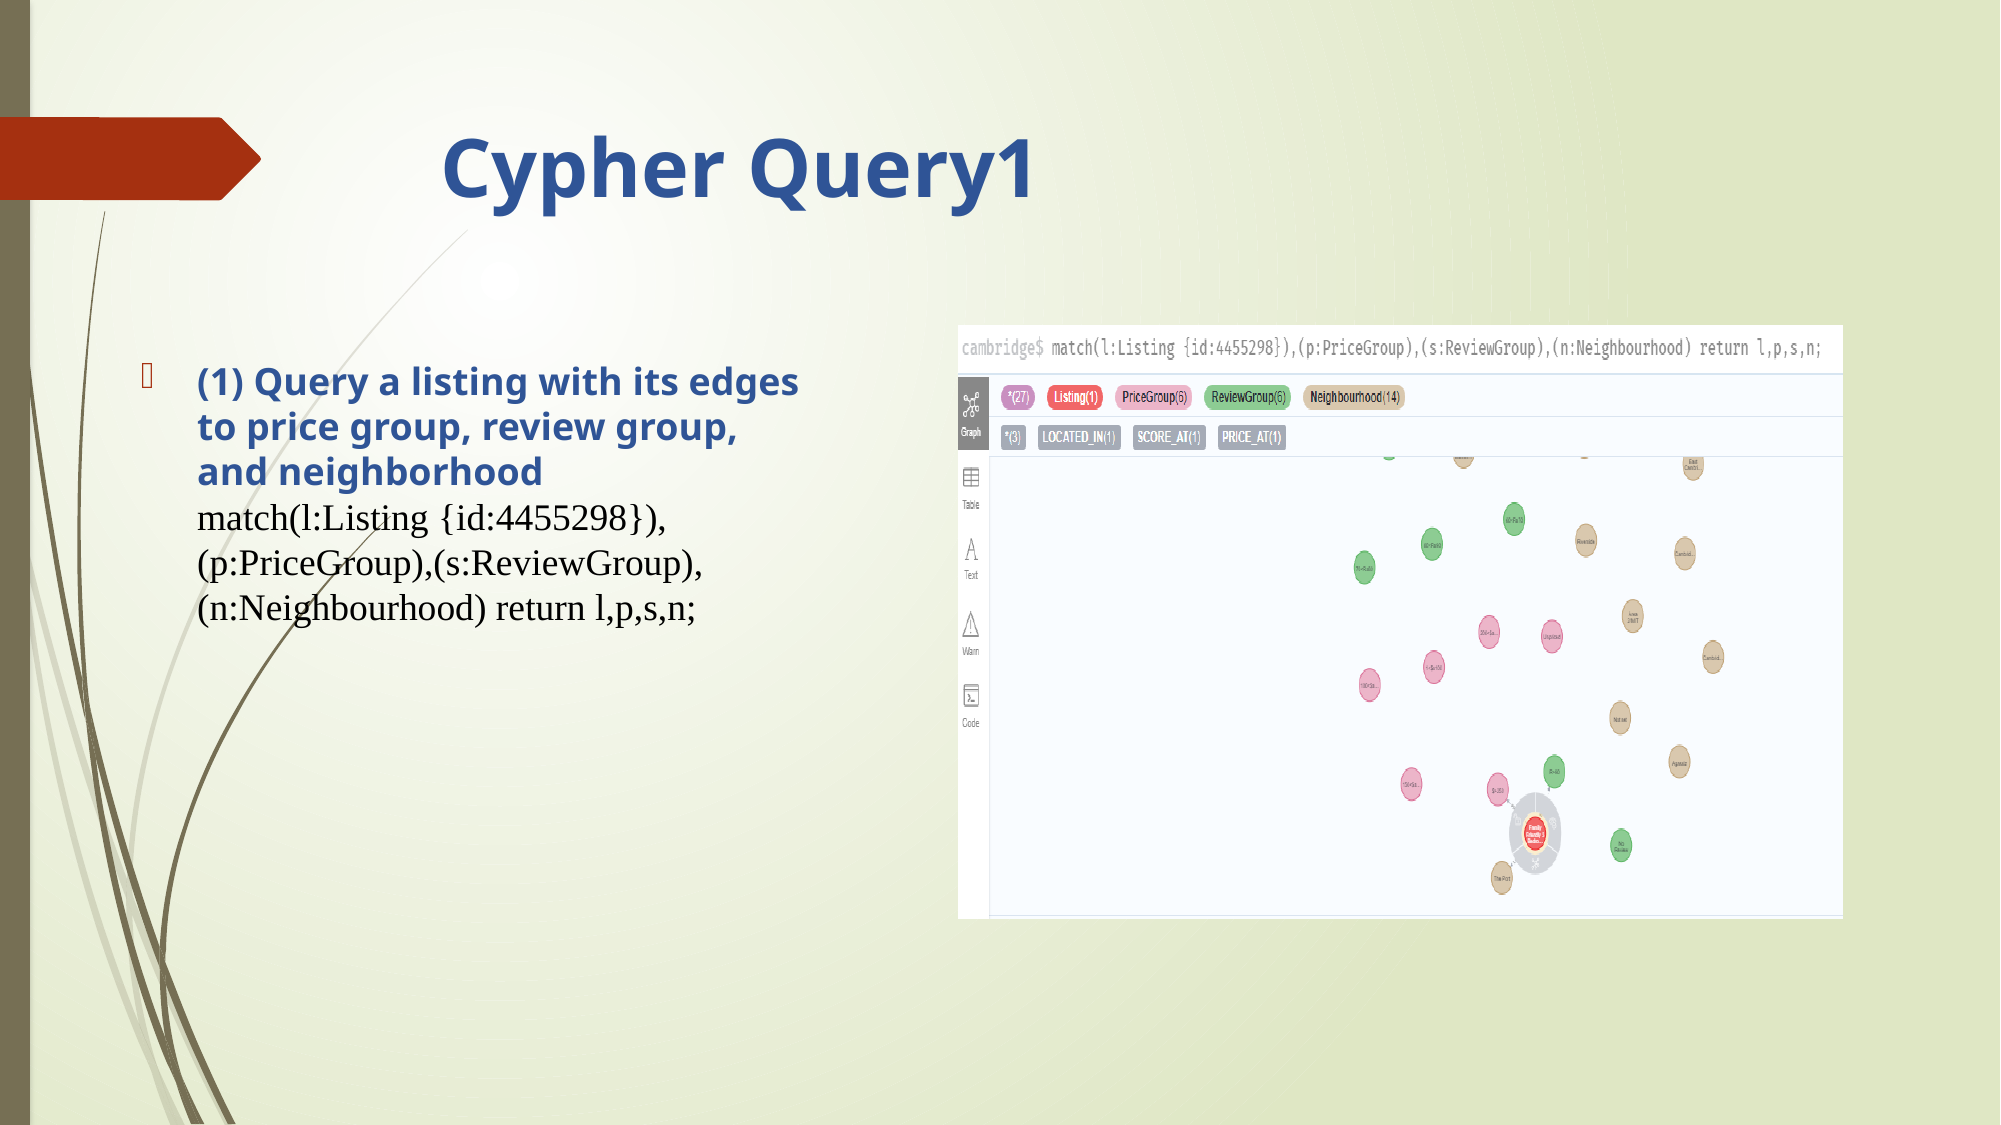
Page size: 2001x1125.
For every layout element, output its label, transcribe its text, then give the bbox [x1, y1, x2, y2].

list (1) Query a listing with its edges to price group, review group, and neighborhood match(l:Listing {id:4455298}),(p:PriceGroup),(s:ReviewGroup),(n:Neighbourhood) return l,p,s,n; [125, 350, 834, 970]
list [957, 325, 1843, 919]
title Cypher Query1 [425, 102, 1888, 313]
